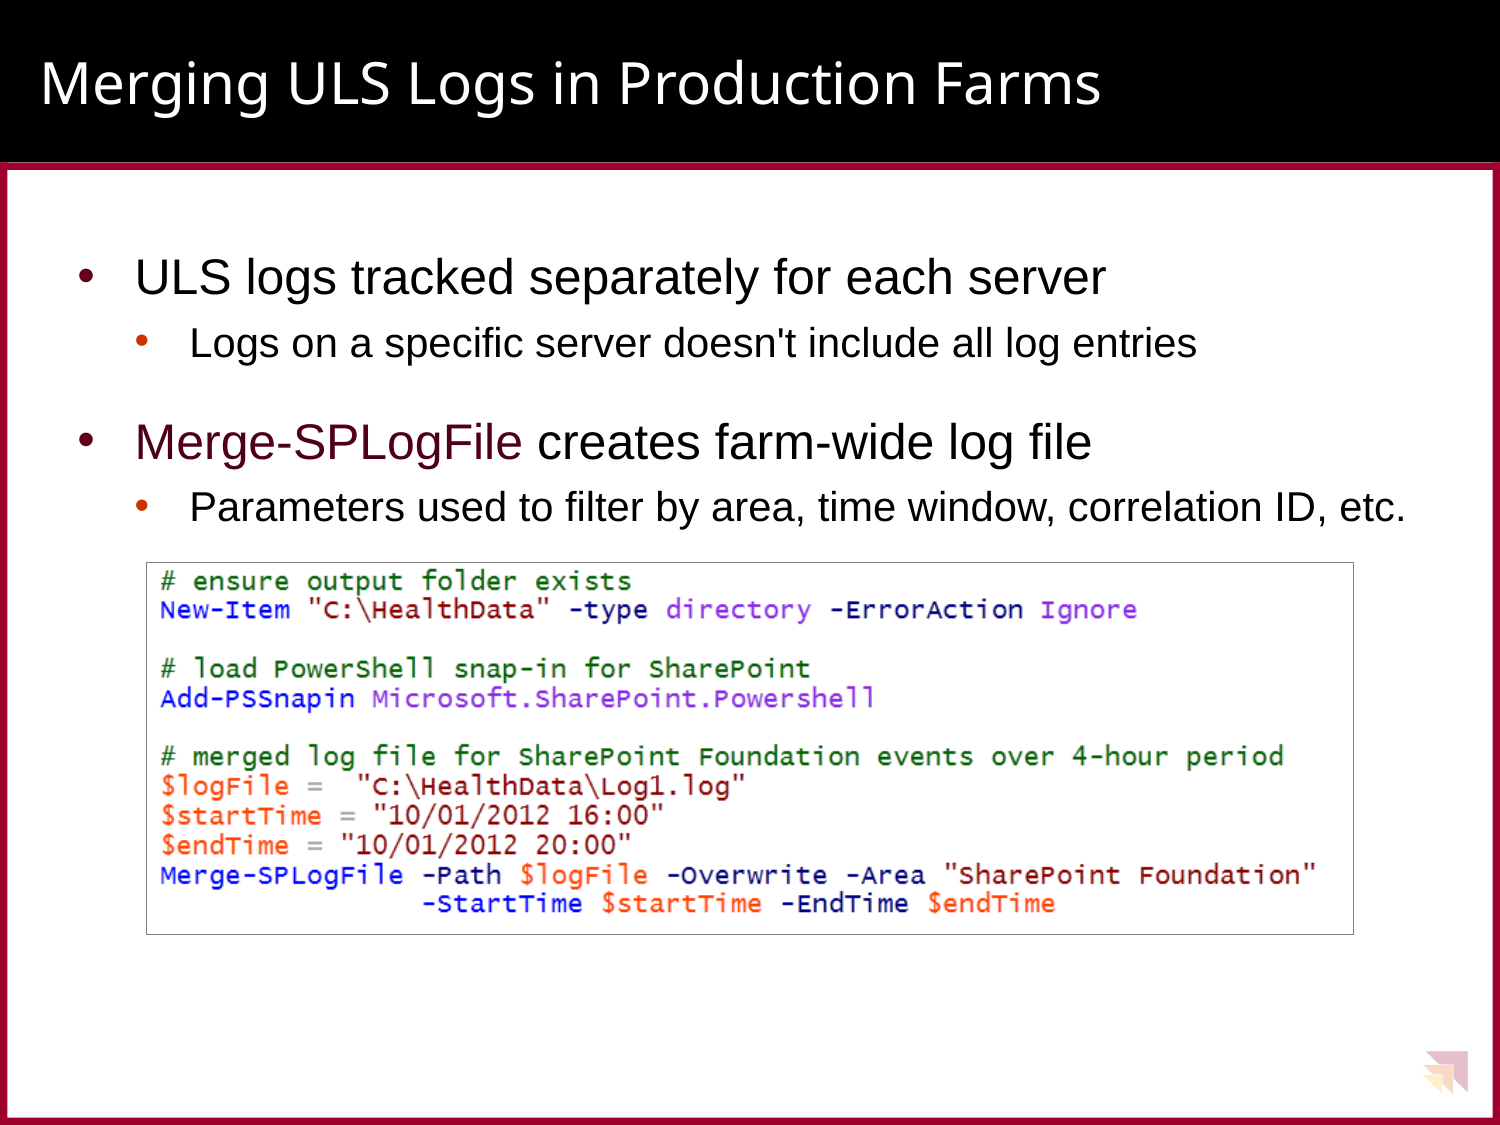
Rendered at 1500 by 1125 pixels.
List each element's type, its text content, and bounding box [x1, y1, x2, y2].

title Merging ULS Logs in Production Farms [24, 12, 1438, 150]
picture [146, 562, 1354, 935]
list ULS logs tracked separately for each server Logs on a specific server doesn't include all log entries Merge-SPLogFile creates farm-wide log file Parameters used to filter by area, time window, correlation ID, etc. [62, 237, 1438, 1088]
